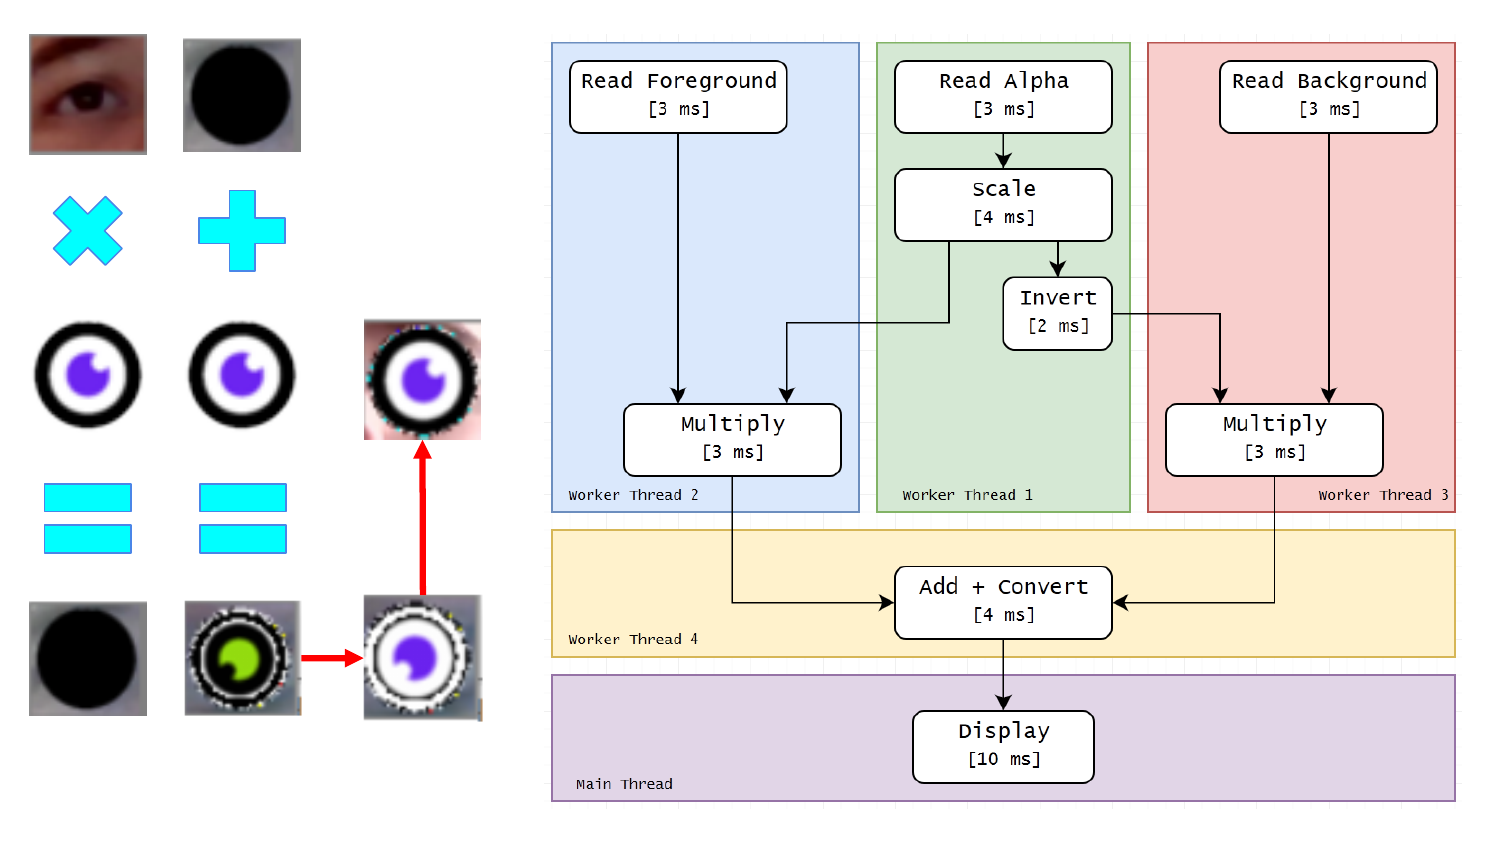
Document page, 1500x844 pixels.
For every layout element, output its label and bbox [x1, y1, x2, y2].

text_box [44, 483, 131, 512]
picture [543, 34, 1462, 810]
picture [183, 318, 301, 437]
text_box [44, 525, 131, 553]
picture [184, 600, 302, 716]
text_box [199, 190, 286, 271]
picture [363, 314, 482, 441]
picture [183, 36, 301, 152]
picture [29, 34, 147, 155]
text_box [53, 196, 123, 266]
picture [363, 594, 483, 722]
picture [28, 318, 147, 437]
picture [28, 600, 147, 716]
text_box [199, 525, 286, 553]
text_box [199, 483, 286, 512]
